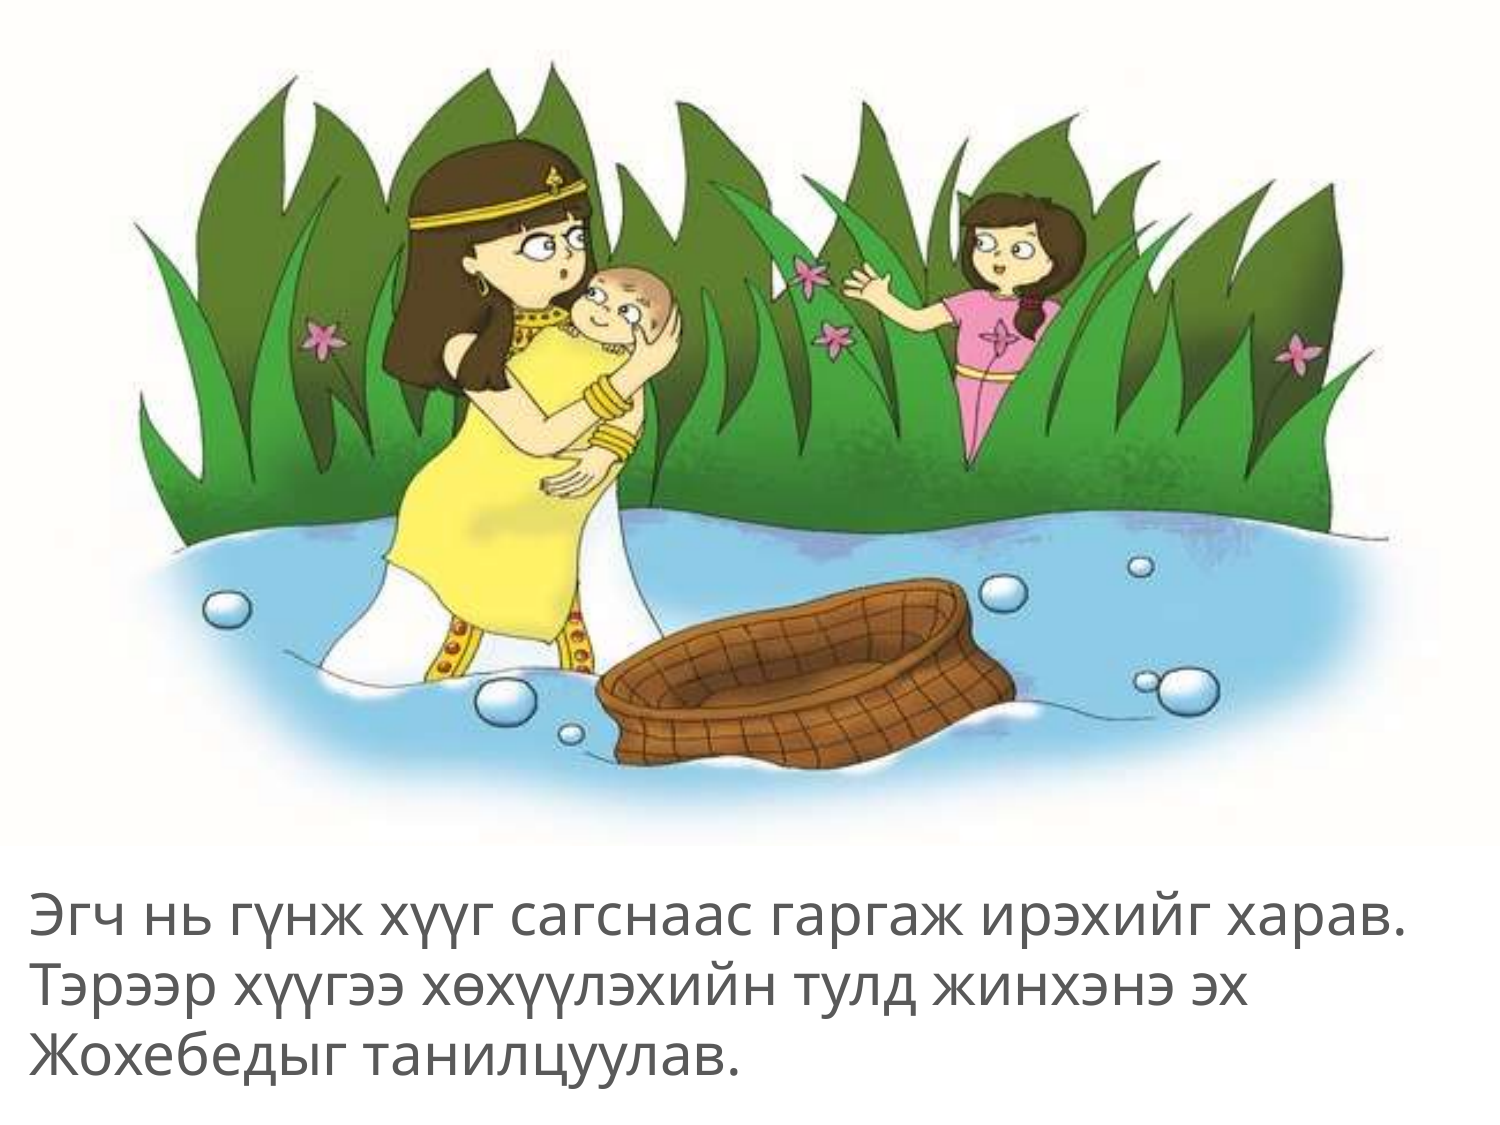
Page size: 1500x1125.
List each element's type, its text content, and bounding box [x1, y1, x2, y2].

text_box Эгч нь гүнж хүүг сагснаас гаргаж ирэхийг харав. Тэрээр хүүгээ хөхүүлэхийн тулд жинхэнэ эх Жохебедыг танилцуулав. [14, 869, 1500, 1095]
picture [0, 0, 1500, 847]
